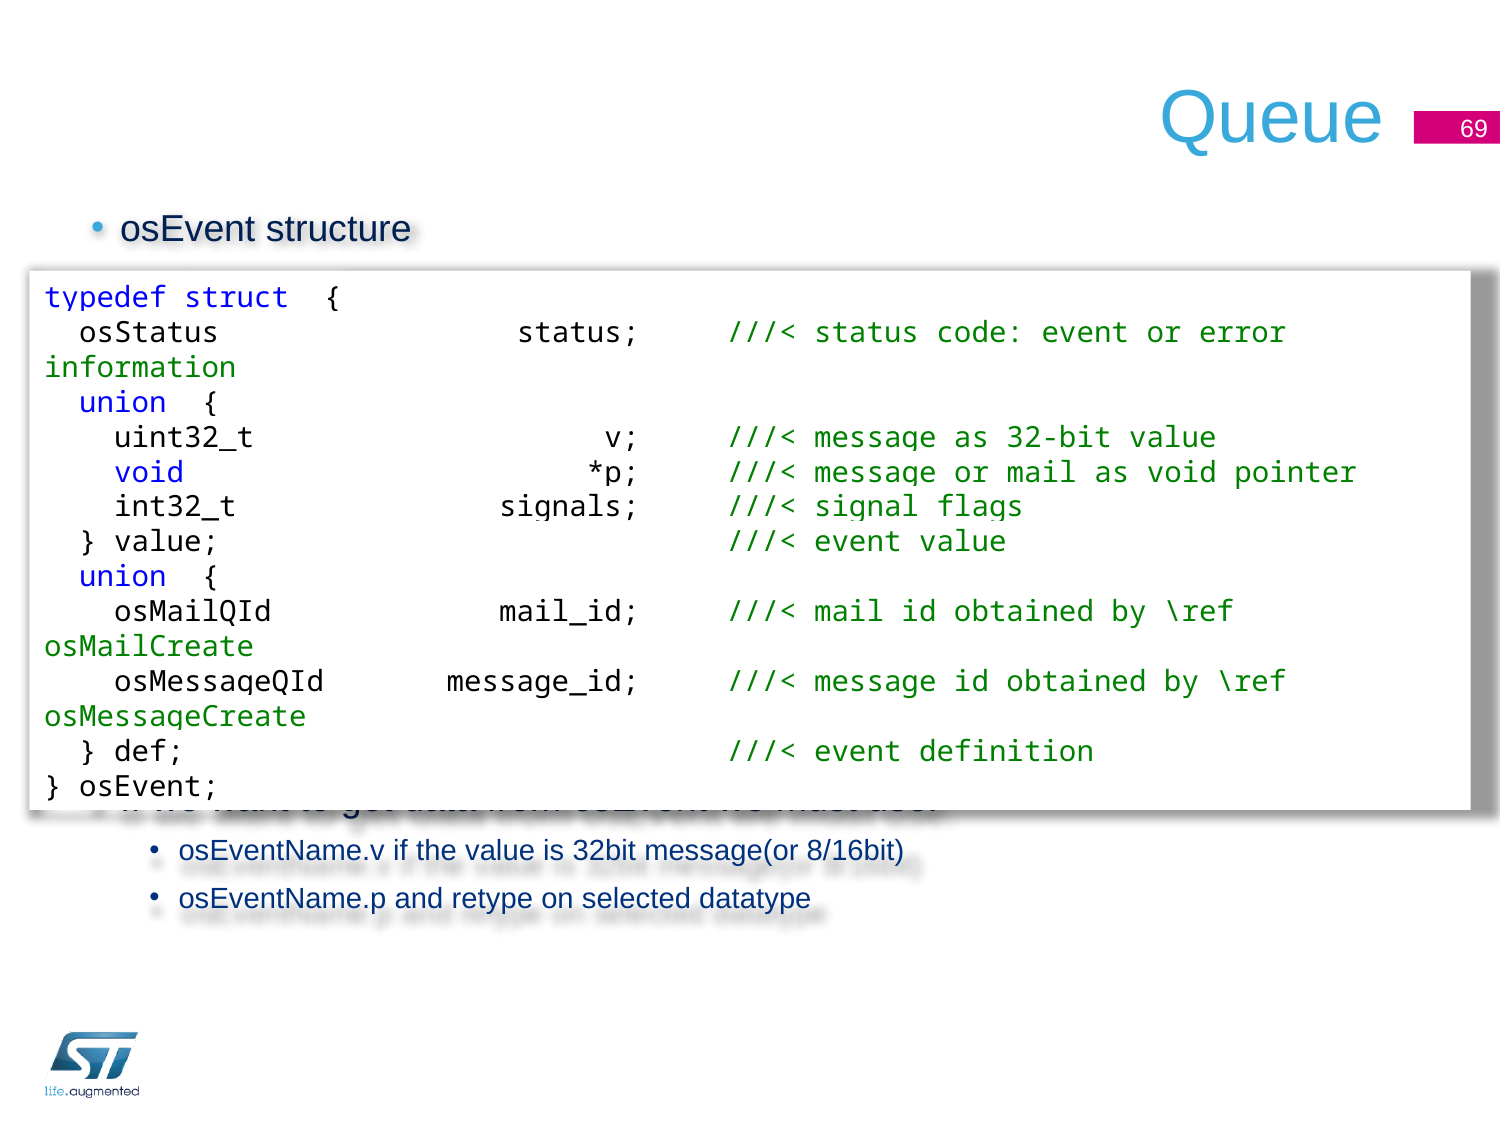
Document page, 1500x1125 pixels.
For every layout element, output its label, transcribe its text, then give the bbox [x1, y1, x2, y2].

title Queue [75, 19, 1400, 194]
text_box typedef struct { osStatus status; ///< status code: event or error information union { uint32_t v; ///< message as 32-bit value void *p; ///< message or mail as void pointer int32_t signals; ///< signal flags } value; ///< event value union { osMailQId mail_id; ///< mail id obtained by \ref osMailCreate osMessageQId message_id; ///< message id obtained by \ref osMessageCreate } def; ///< event definition } osEvent; [29, 270, 1471, 810]
list osEvent structure If we want to get data from osEvent we must use: osEventName.v if the value is 32bit message(or 8/16bit) osEventName.p and retype on selected datatype [76, 827, 1427, 929]
picture [37, 1022, 147, 1104]
list osEvent structure If we want to get data from osEvent we must use: osEventName.v if the value is 32bit message(or 8/16bit) osEventName.p and retype on selected datatype [76, 196, 1427, 262]
slide_number 69 [1413, 111, 1500, 144]
